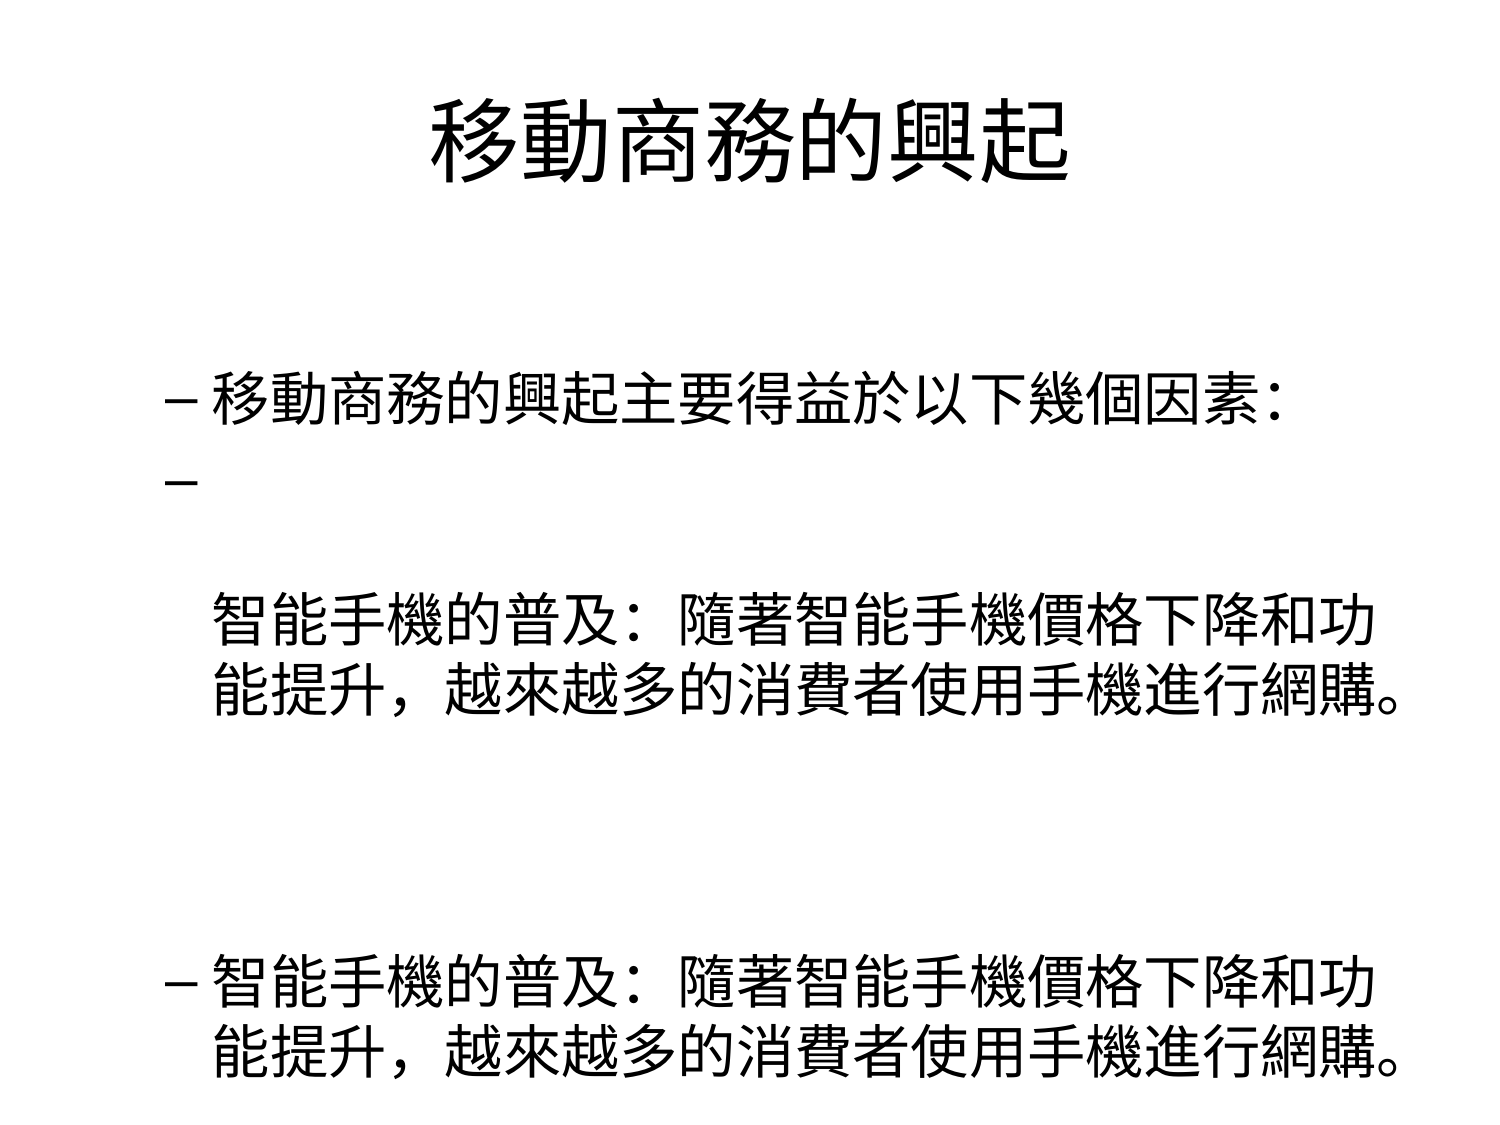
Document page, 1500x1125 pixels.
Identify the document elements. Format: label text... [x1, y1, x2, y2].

title 移動商務的興起 [75, 45, 1425, 233]
list 移動商務的興起主要得益於以下幾個因素： 智能手機的普及：隨著智能手機價格下降和功能提升，越來越多的消費者使用手機進行網購。 智能手機的普及：隨著智能手機價格下降和功能提升，越來越多的消費者使用手機進行網購。 移動應用的發展：專為移動設備設計的應用程式（APP）使得購物體驗更加便捷和流暢。 移動應用的發展：專為移動設備設計的應用程式（APP）使得購物體驗更加便捷和流暢。 移動支付技術的進步：如Apple Pay、微信支付等移動支付方式的普及，大大促進了移動購物的增長。 移動支付技術的進步：如Apple Pay、微信支付等移動支付方式的普及，大大促進了移動購物的增長。 [75, 262, 1425, 1005]
